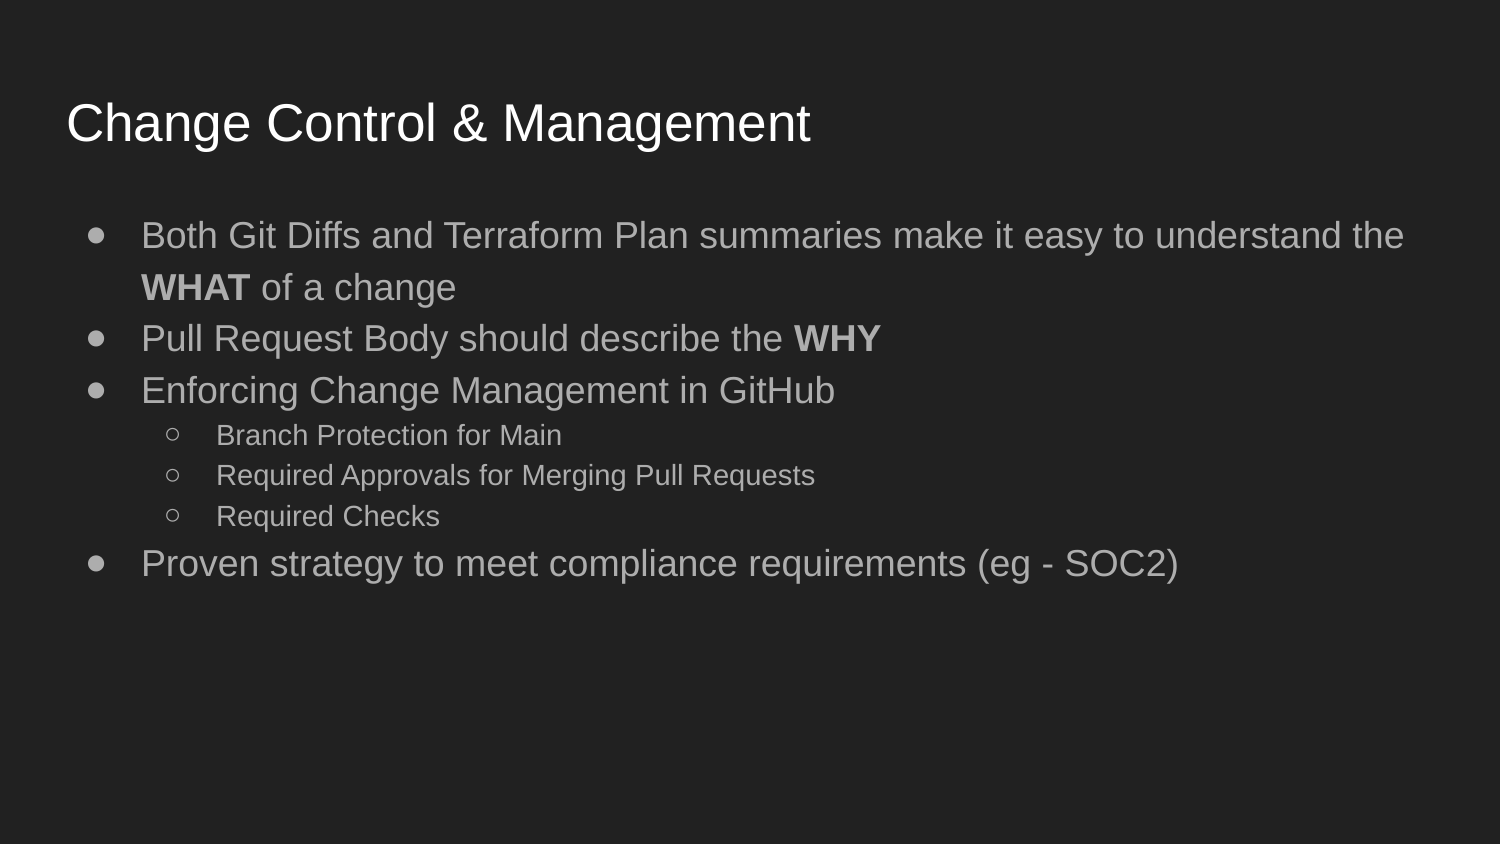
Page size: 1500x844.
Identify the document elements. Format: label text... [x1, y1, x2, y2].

list Both Git Diffs and Terraform Plan summaries make it easy to understand the WHAT of a change Pull Request Body should describe the WHY Enforcing Change Management in GitHub Branch Protection for Main Required Approvals for Merging Pull Requests Required Checks Proven strategy to meet compliance requirements (eg - SOC2) [51, 189, 1449, 750]
title Change Control & Management [51, 72, 1449, 167]
